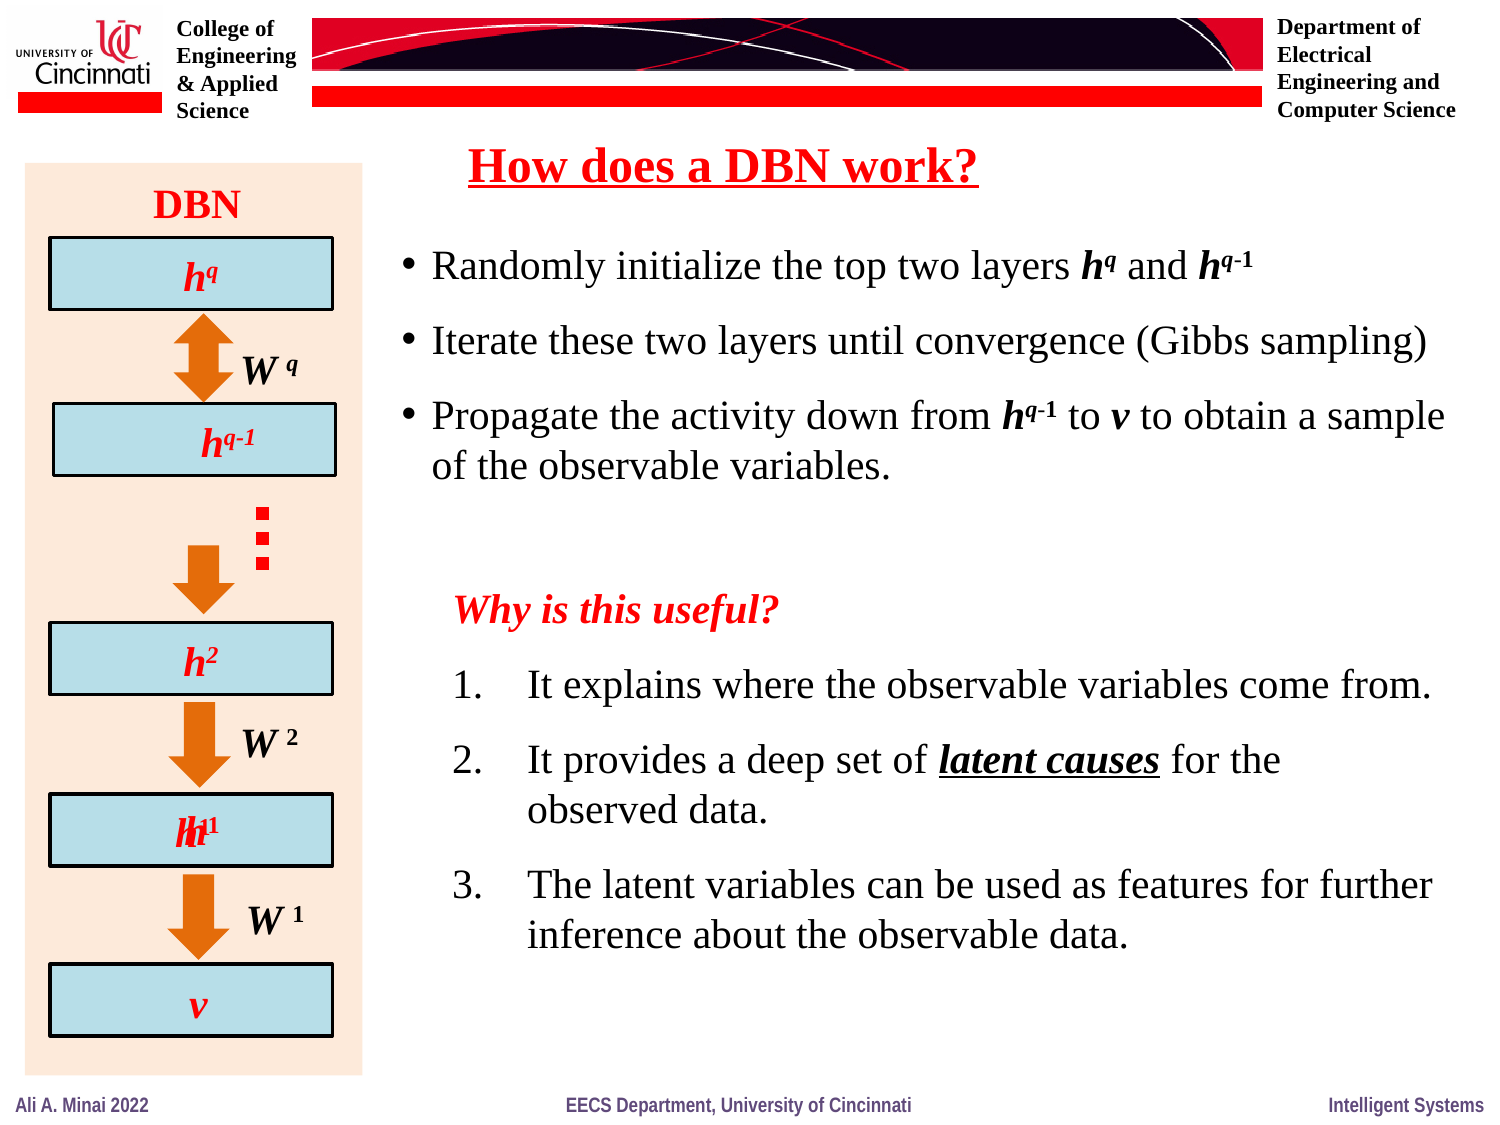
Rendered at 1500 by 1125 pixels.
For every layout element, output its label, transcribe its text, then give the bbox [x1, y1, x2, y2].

text_box Why is this useful? It explains where the observable variables come from. It provides a deep set of latent causes for the observed data. The latent variables can be used as features for further inference about the observable data. [437, 574, 1450, 965]
picture [312, 18, 1263, 71]
picture [6, 5, 163, 99]
text_box Randomly initialize the top two layers hq and hq-1 Iterate these two layers until convergence (Gibbs sampling) Propagate the activity down from hq-1 to v to obtain a sample of the observable variables. [386, 230, 1463, 496]
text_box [24, 162, 363, 1076]
text_box How does a DBN work? [453, 124, 994, 200]
